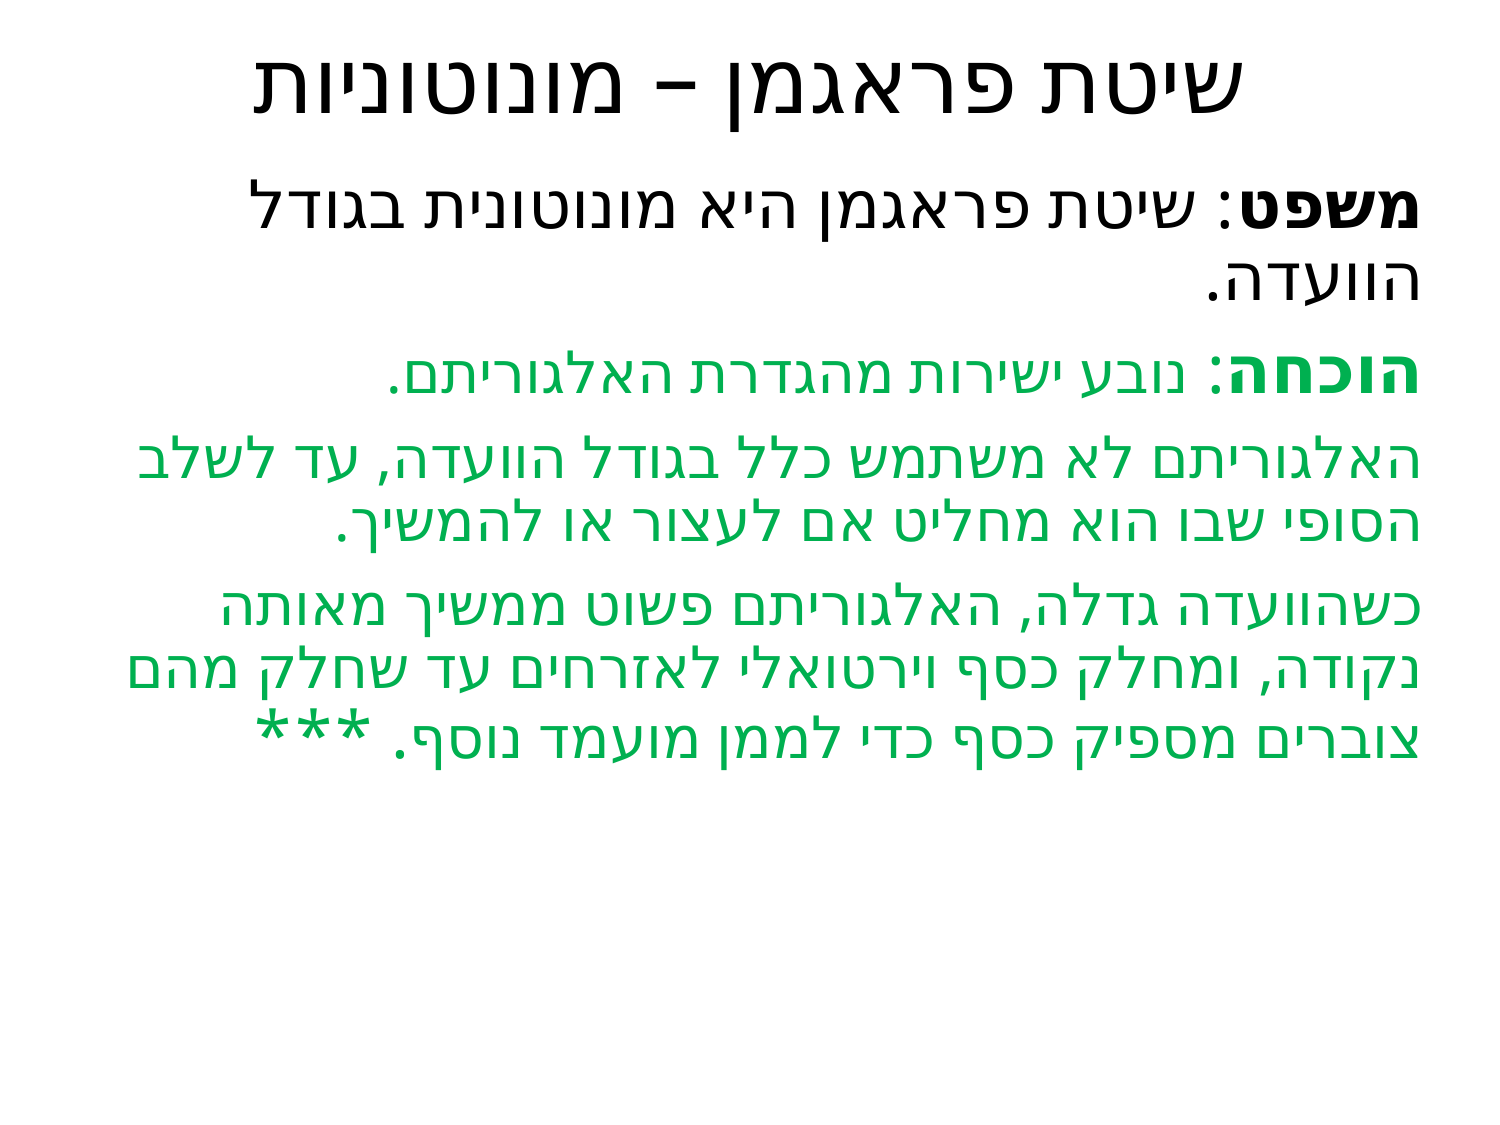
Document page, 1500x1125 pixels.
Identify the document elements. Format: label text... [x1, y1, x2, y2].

title שיטת פראגמן – מונוטוניות [103, 33, 1397, 134]
list משפט: שיטת פראגמן היא מונוטונית בגודל הוועדה. הוכחה: נובע ישירות מהגדרת האלגוריתם. האלגוריתם לא משתמש כלל בגודל הוועדה, עד לשלב הסופי שבו הוא מחליט אם לעצור או להמשיך. כשהוועדה גדלה, האלגוריתם פשוט ממשיך מאותה נקודה, ומחלק כסף וירטואלי לאזרחים עד שחלק מהם צוברים מספיק כסף כדי לממן מועמד נוסף. *** [61, 163, 1439, 1035]
